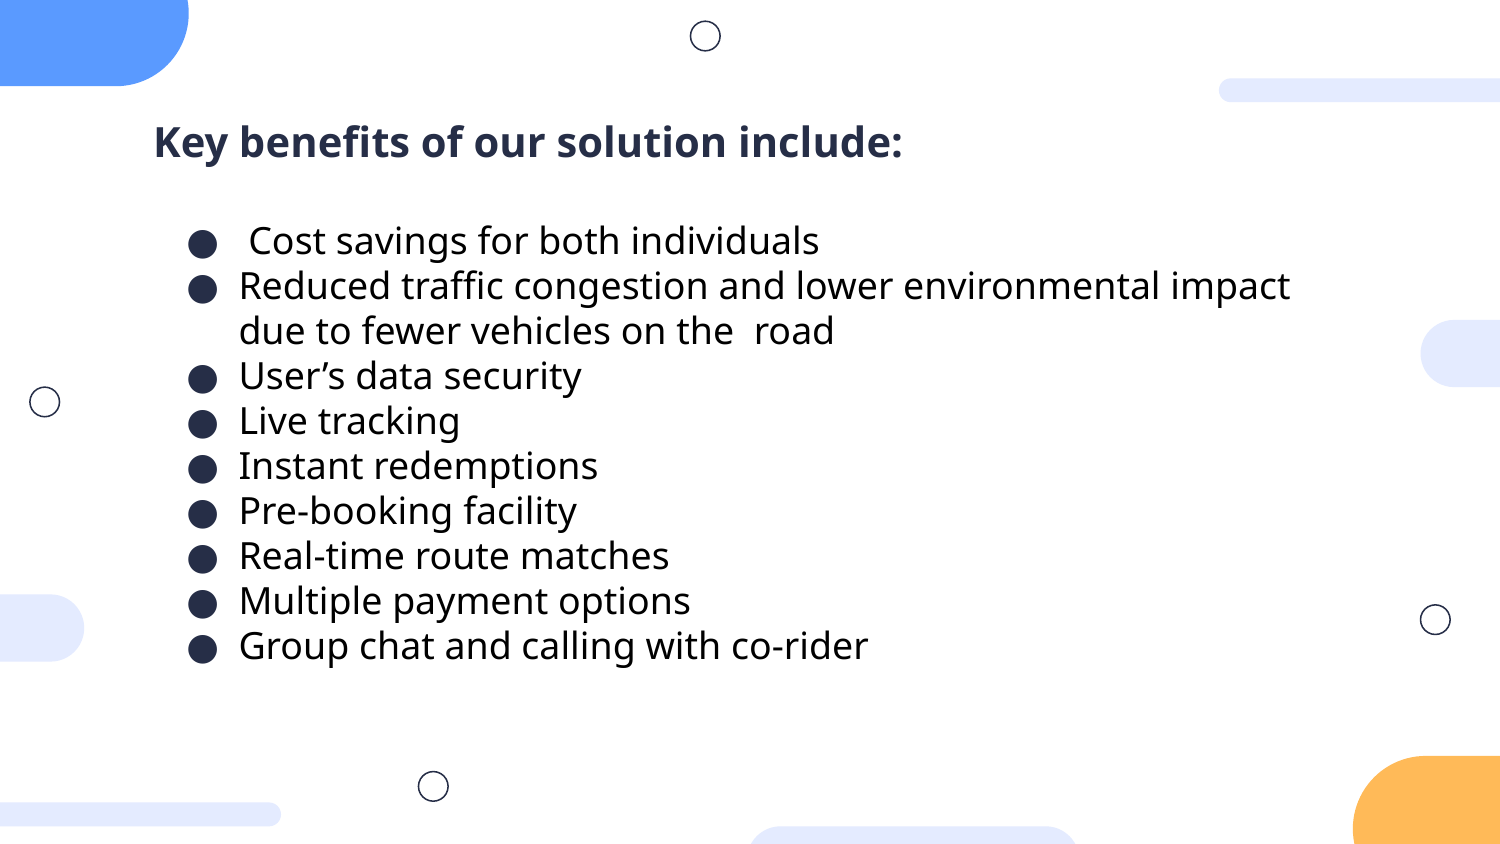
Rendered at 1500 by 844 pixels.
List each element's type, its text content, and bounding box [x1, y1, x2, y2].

list Cost savings for both individuals Reduced traffic congestion and lower environmental impact due to fewer vehicles on the road User’s data security Live tracking Instant redemptions Pre-booking facility Real-time route matches Multiple payment options Group chat and calling with co-rider [148, 202, 1337, 731]
title Key benefits of our solution include: [84, 100, 1382, 203]
